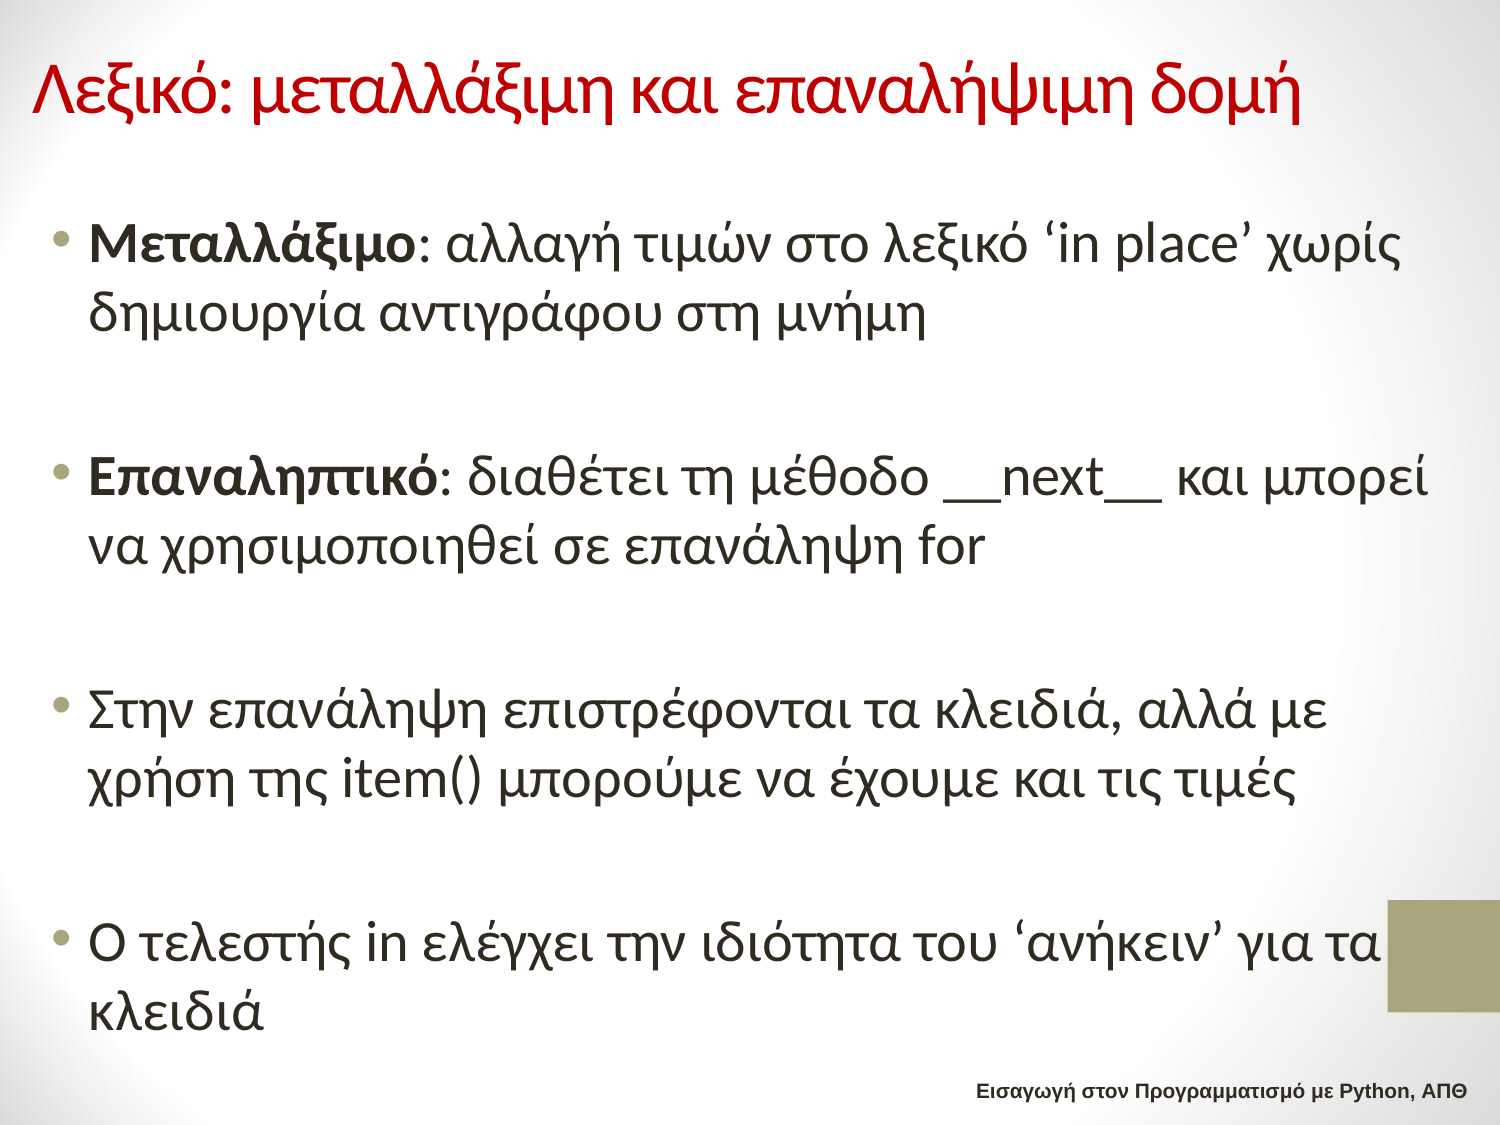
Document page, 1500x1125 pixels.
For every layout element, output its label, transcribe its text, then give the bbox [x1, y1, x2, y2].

list Μεταλλάξιμο: αλλαγή τιμών στο λεξικό ‘in place’ χωρίς δημιουργία αντιγράφου στη μνήμη Επαναληπτικό: διαθέτει τη μέθοδο __next__ και μπορεί να χρησιμοποιηθεί σε επανάληψη for Στην επανάληψη επιστρέφονται τα κλειδιά, αλλά με χρήση της item() μπορούμε να έχουμε και τις τιμές Ο τελεστής in ελέγχει την ιδιότητα του ‘ανήκειν’ για τα κλειδιά [17, 196, 1471, 1071]
title Λεξικό: μεταλλάξιμη και επαναλήψιμη δομή [17, 19, 1365, 149]
picture [0, 0, 1500, 1125]
